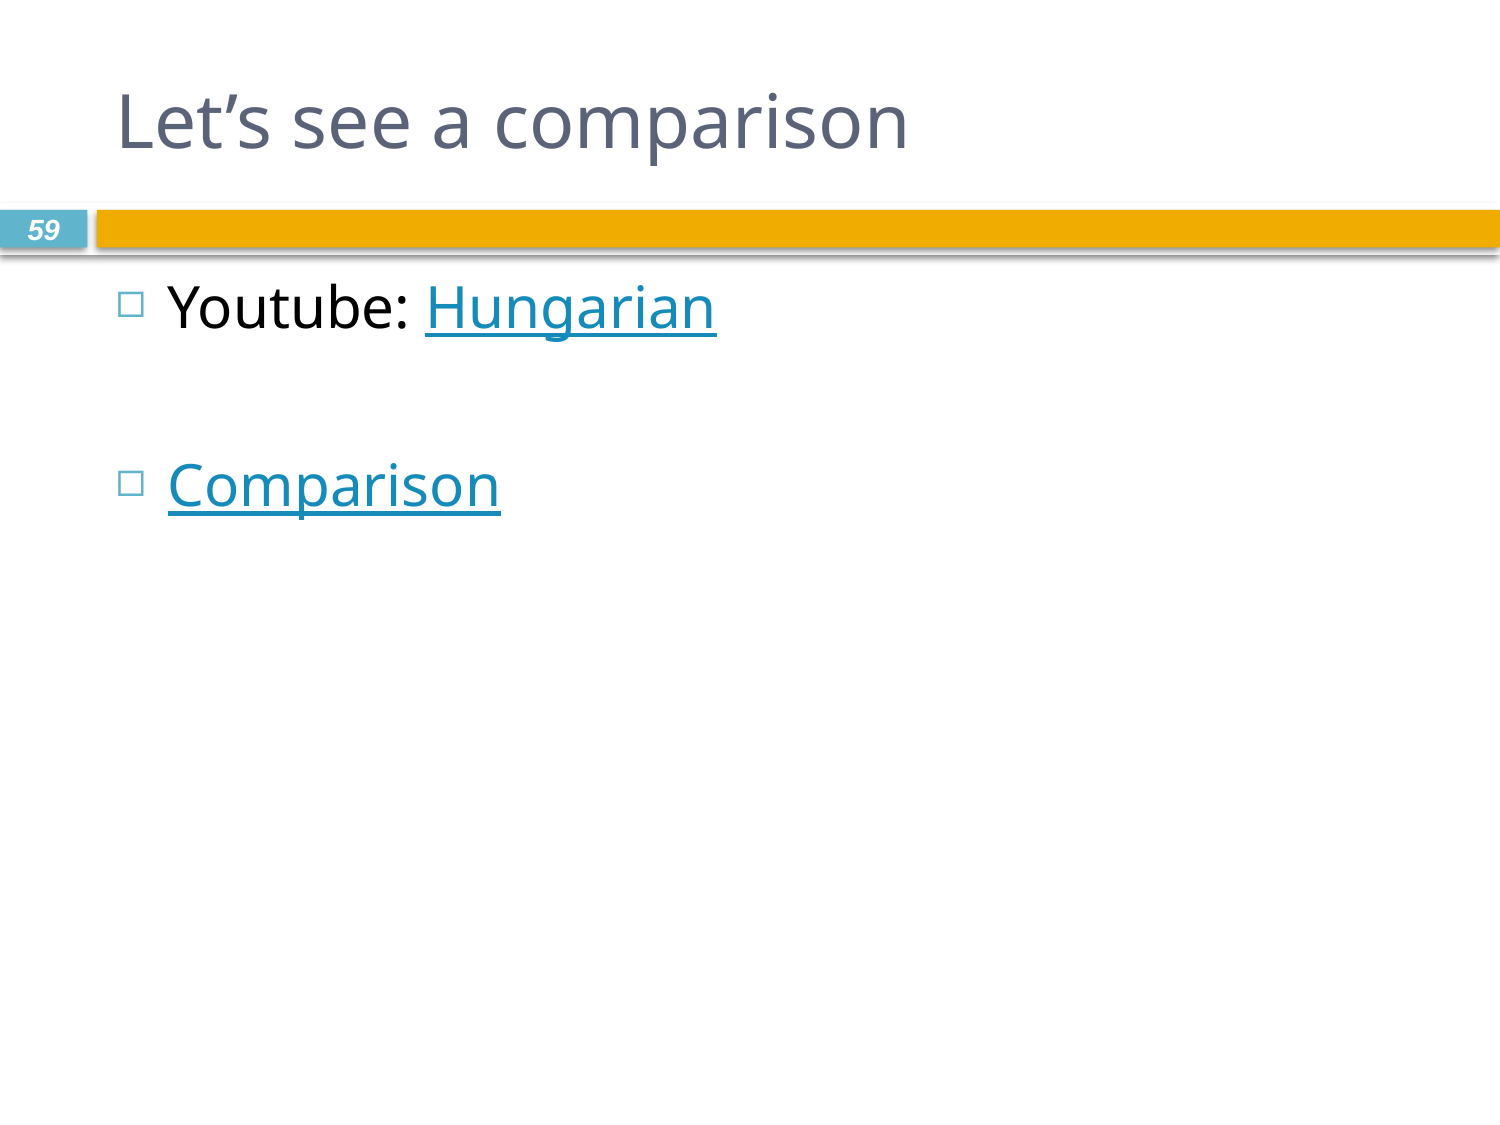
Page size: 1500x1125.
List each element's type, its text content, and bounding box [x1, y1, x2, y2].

title Let’s see a comparison [100, 37, 1438, 200]
list Youtube: Hungarian Comparison [100, 262, 1438, 1000]
slide_number 59 [0, 208, 88, 249]
